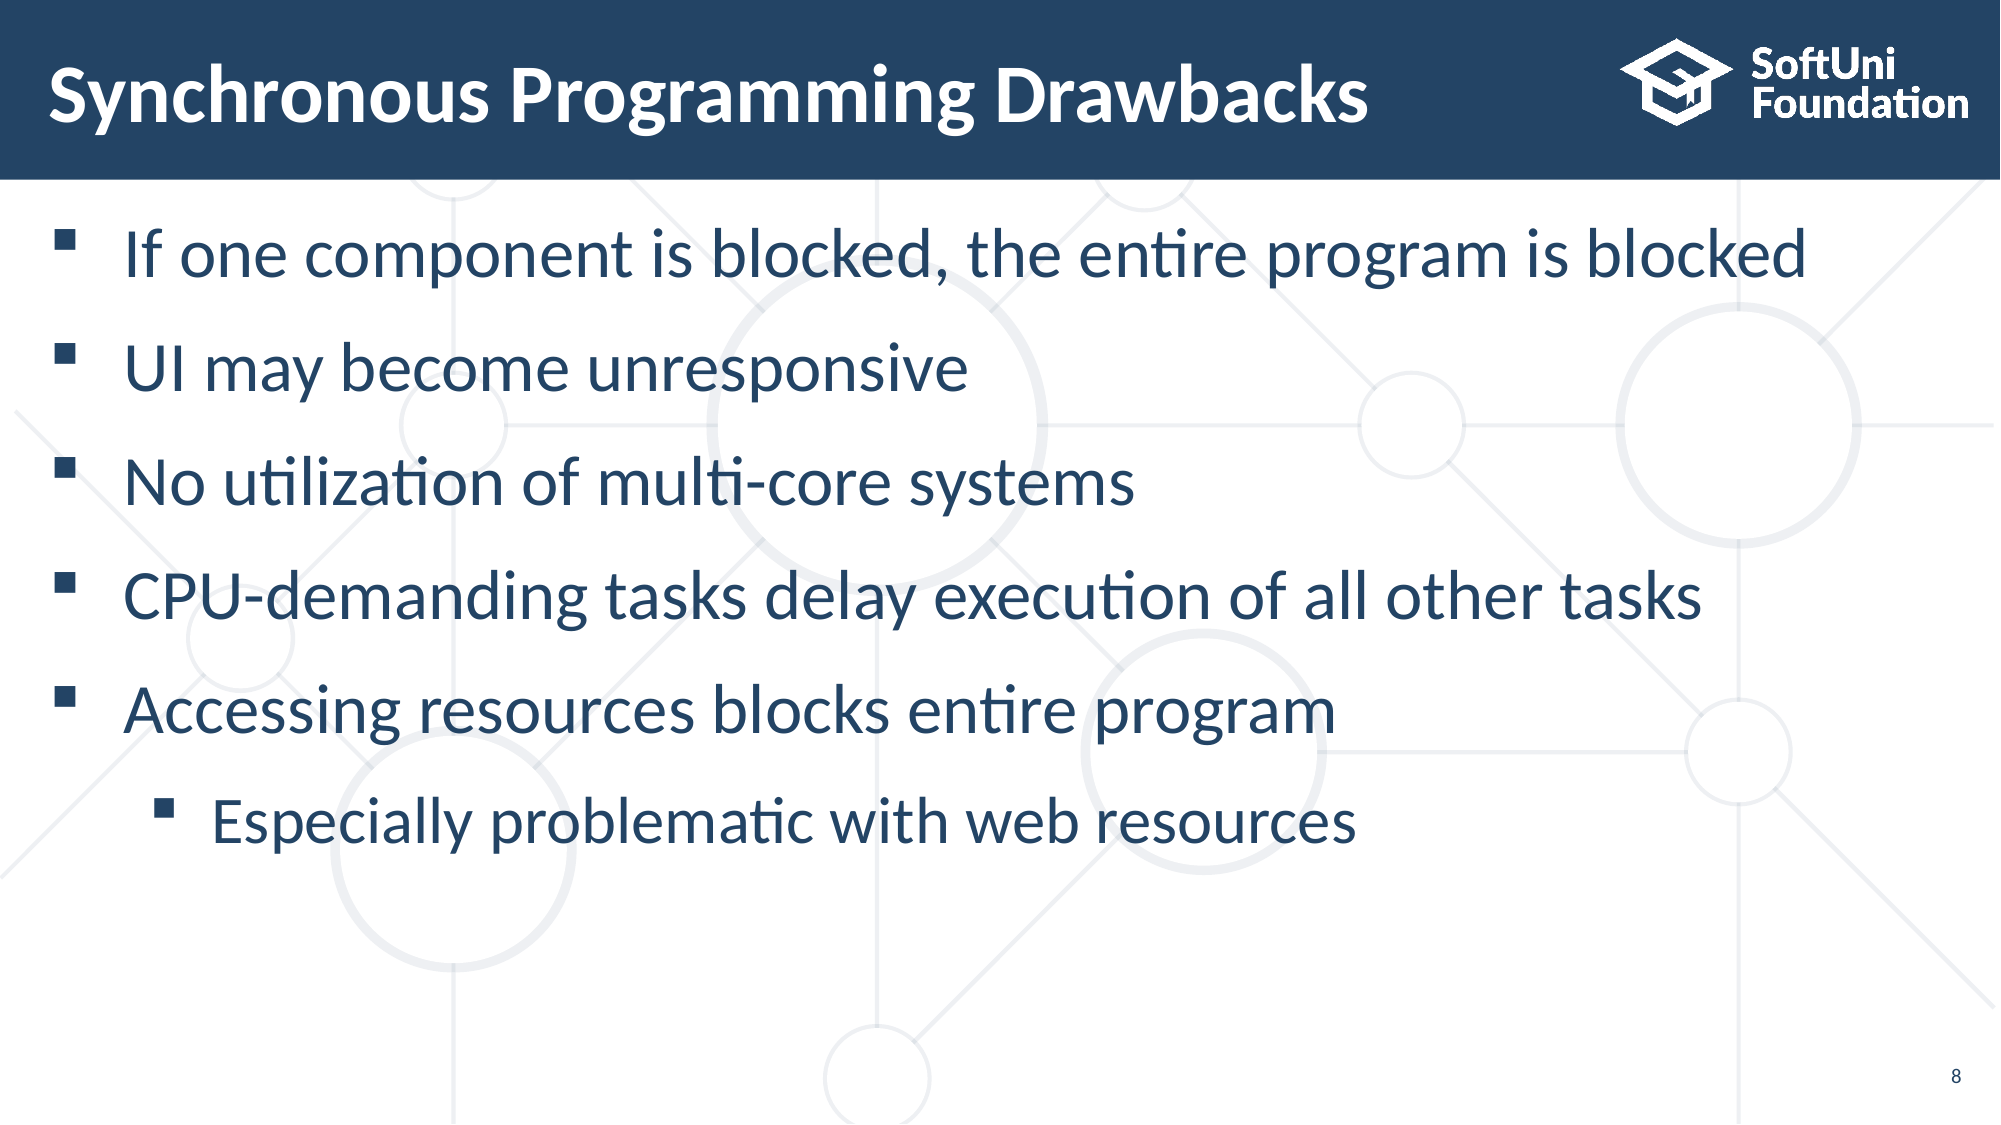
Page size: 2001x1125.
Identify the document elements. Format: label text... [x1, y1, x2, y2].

title Synchronous Programming Drawbacks [31, 16, 1591, 162]
slide_number 8 [1897, 1049, 1968, 1101]
list If one component is blocked, the entire program is blocked UI may become unresponsive No utilization of multi-core systems CPU-demanding tasks delay execution of all other tasks Accessing resources blocks entire program Especially problematic with web resources [31, 196, 1970, 1050]
picture [1619, 38, 1968, 126]
